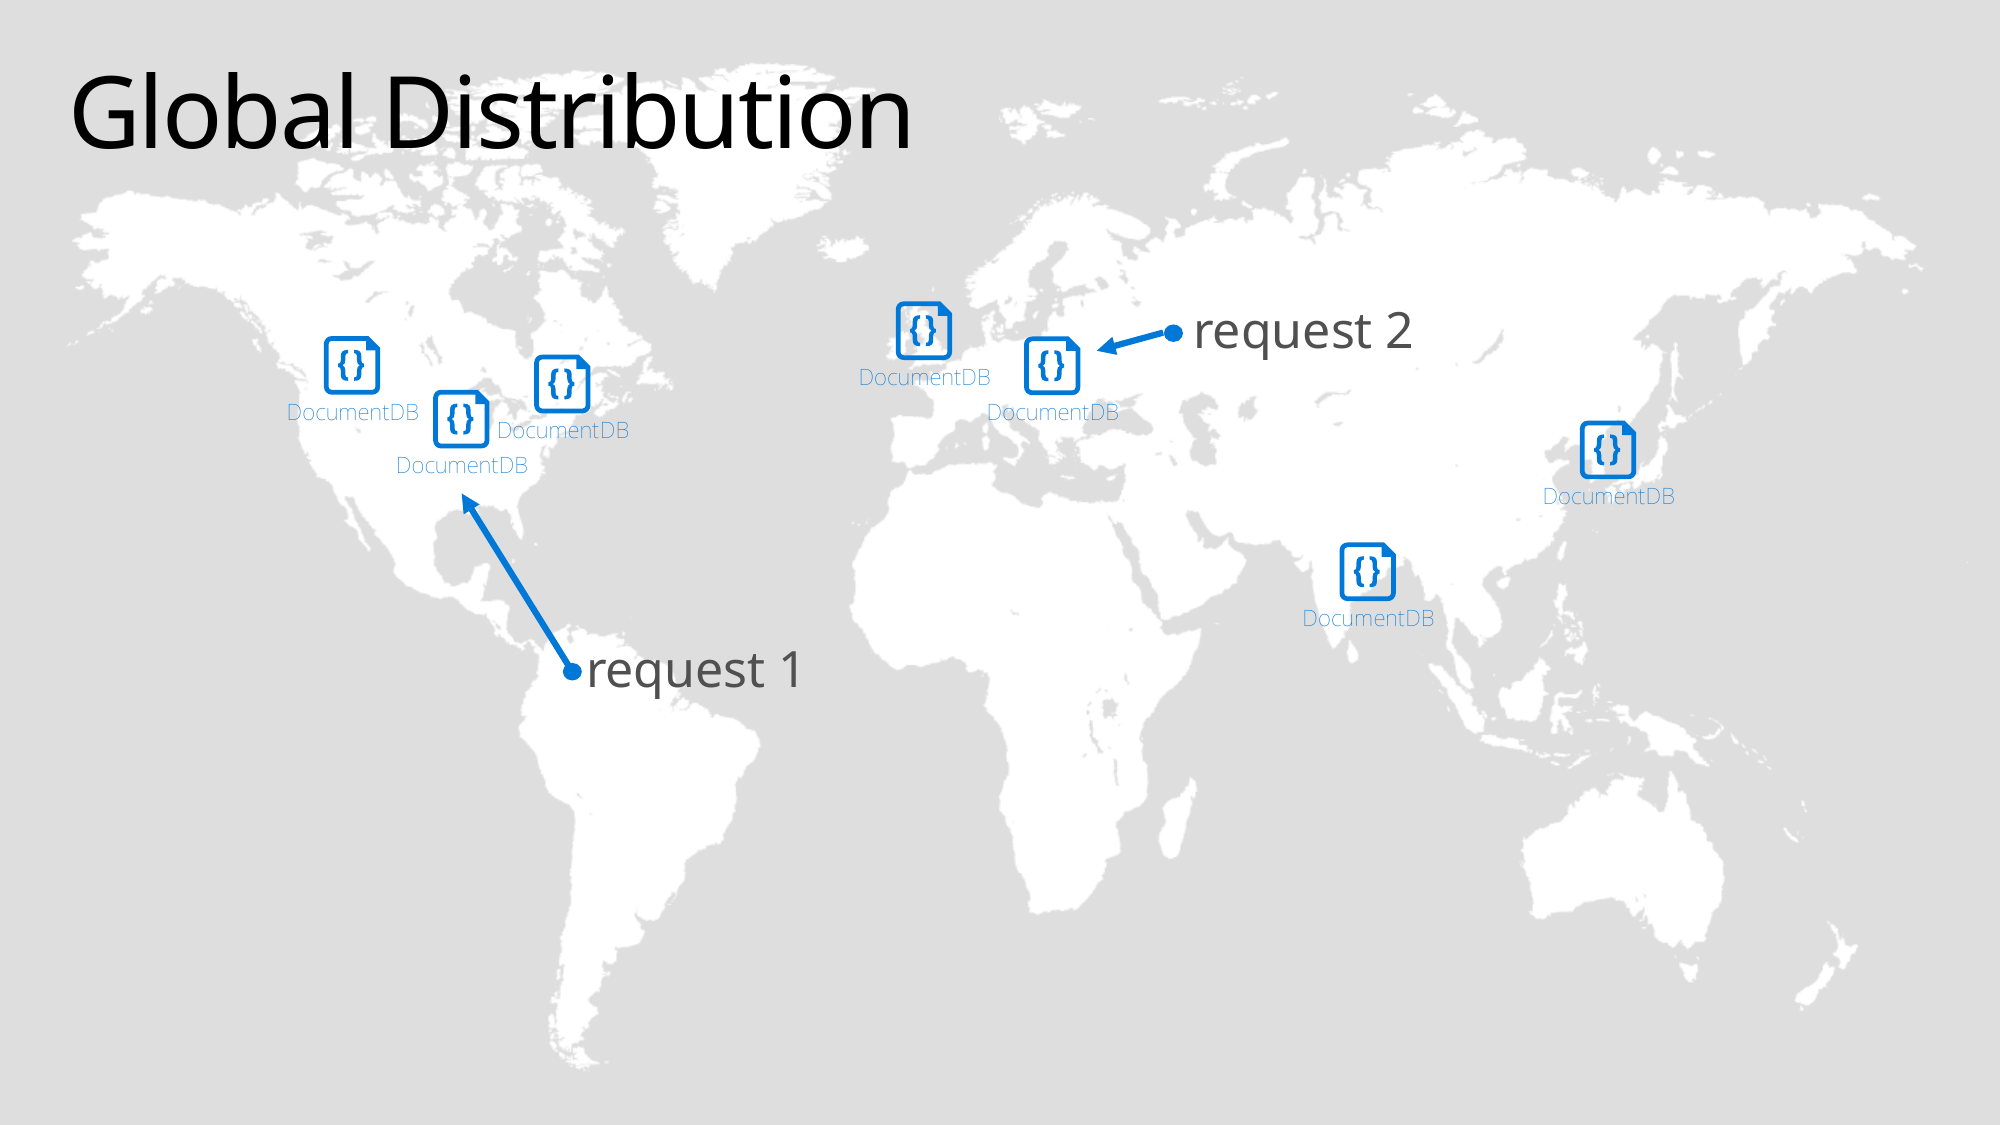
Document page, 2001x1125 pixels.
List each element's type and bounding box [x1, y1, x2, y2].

text_box [461, 493, 570, 668]
text_box [1096, 332, 1171, 352]
picture [0, 0, 2000, 1125]
